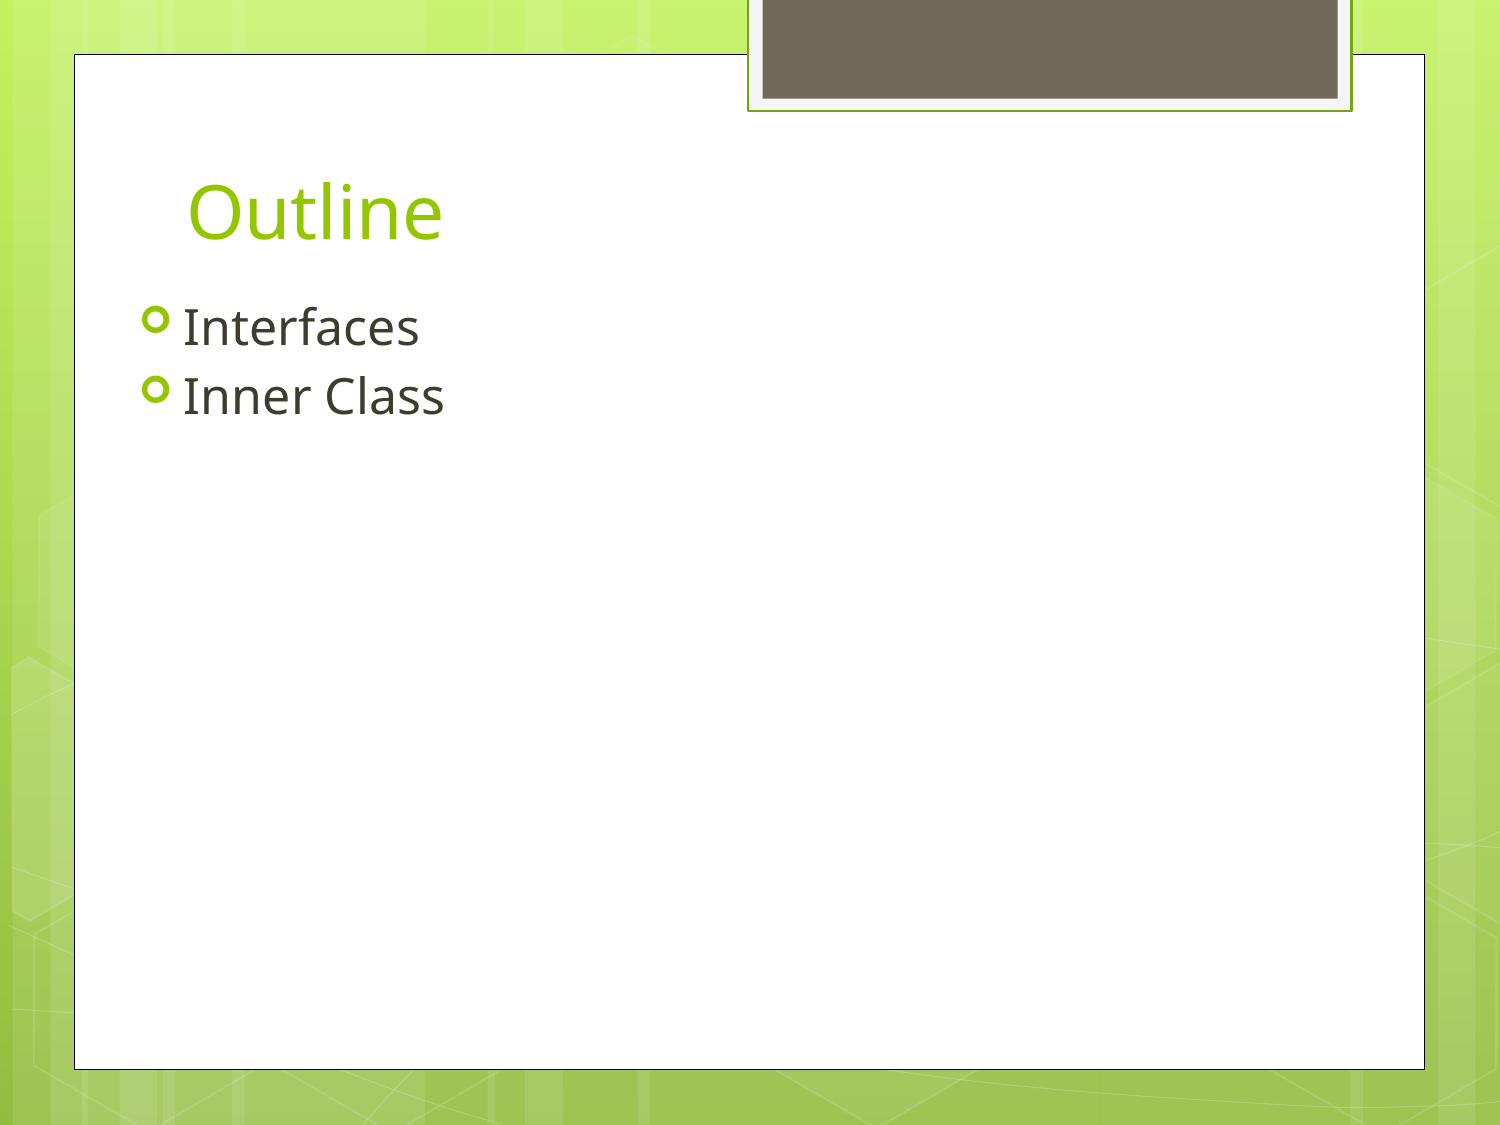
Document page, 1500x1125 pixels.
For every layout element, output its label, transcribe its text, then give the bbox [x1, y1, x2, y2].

title Outline [171, 75, 1324, 263]
list Interfaces Inner Class [112, 287, 1388, 1063]
